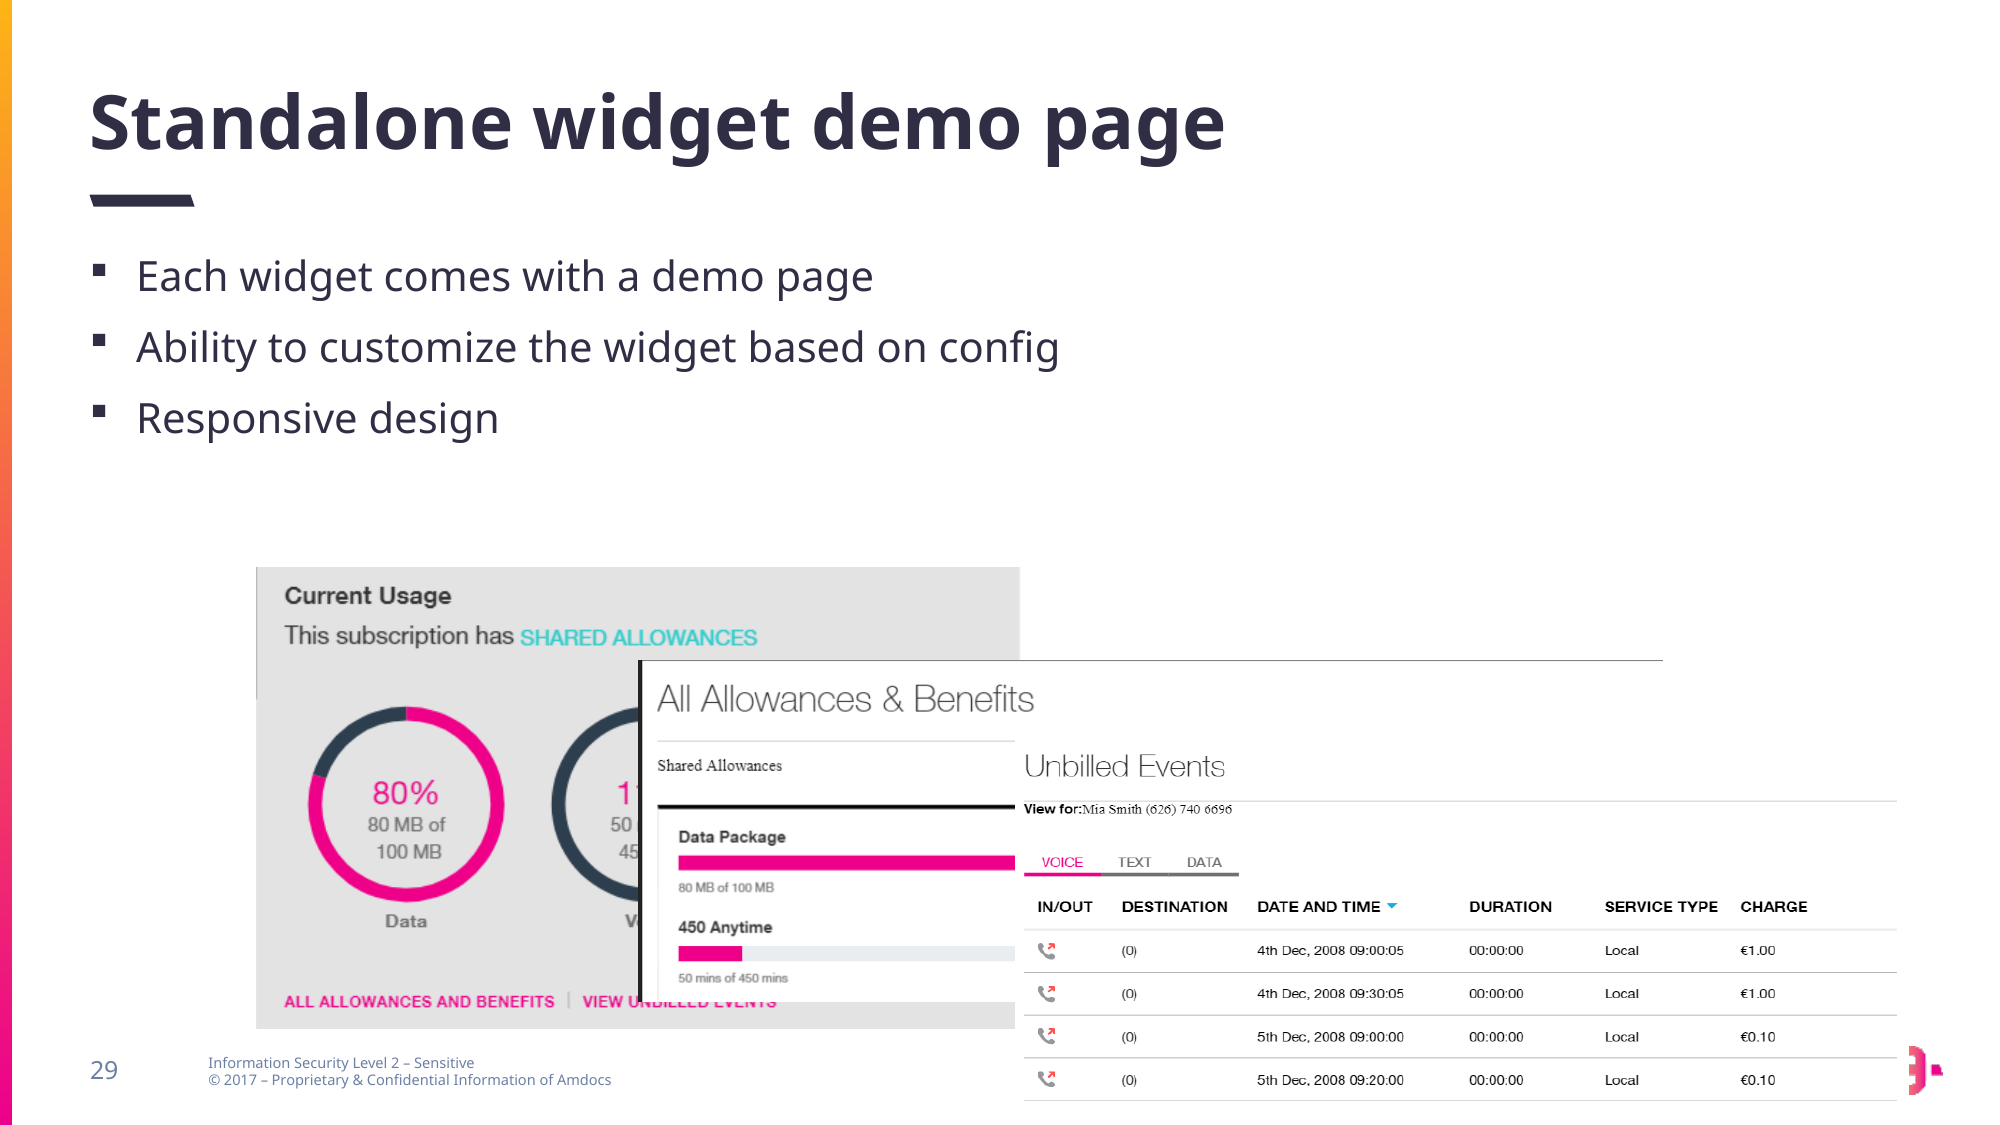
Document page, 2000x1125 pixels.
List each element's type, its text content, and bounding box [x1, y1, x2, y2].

picture [256, 567, 1943, 1108]
title Standalone widget demo page [89, 73, 1909, 165]
list Each widget comes with a demo page Ability to customize the widget based on config Responsive design [89, 249, 1909, 444]
